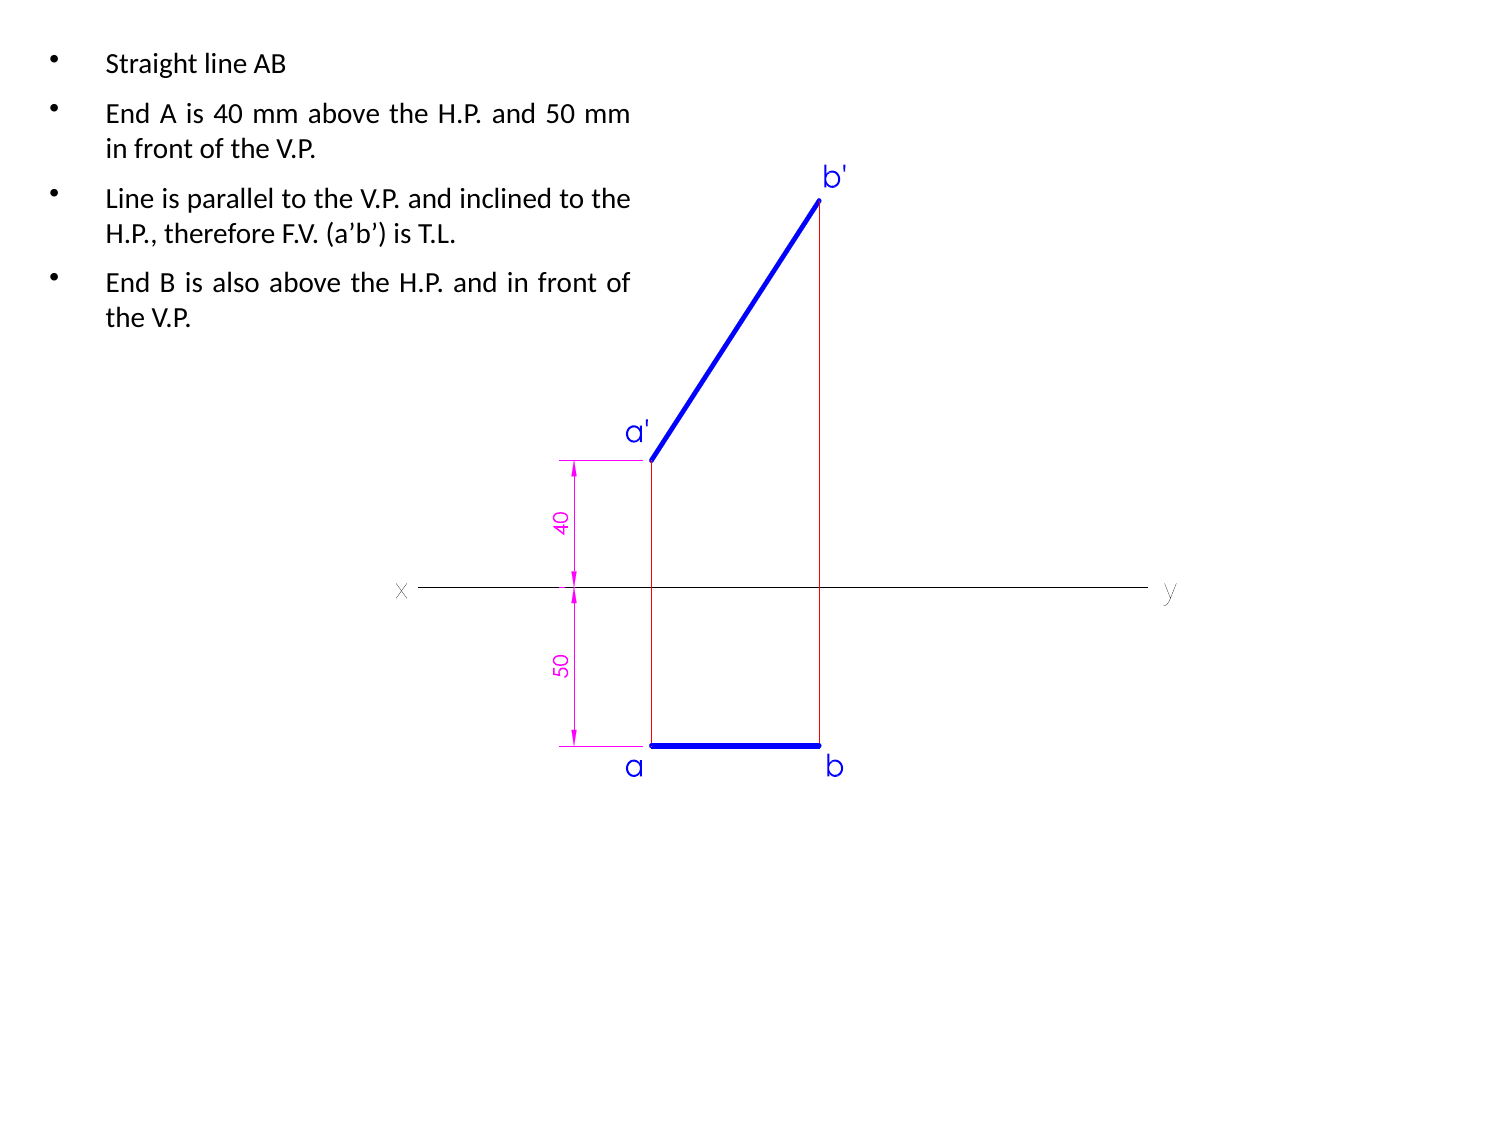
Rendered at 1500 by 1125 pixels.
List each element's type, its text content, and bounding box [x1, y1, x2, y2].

text_box Straight line AB End A is 40 mm above the H.P. and 50 mm in front of the V.P. Line is parallel to the V.P. and inclined to the H.P., therefore F.V. (a’b’) is T.L. End B is also above the H.P. and in front of the V.P. [34, 37, 647, 139]
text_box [26, 141, 1474, 984]
